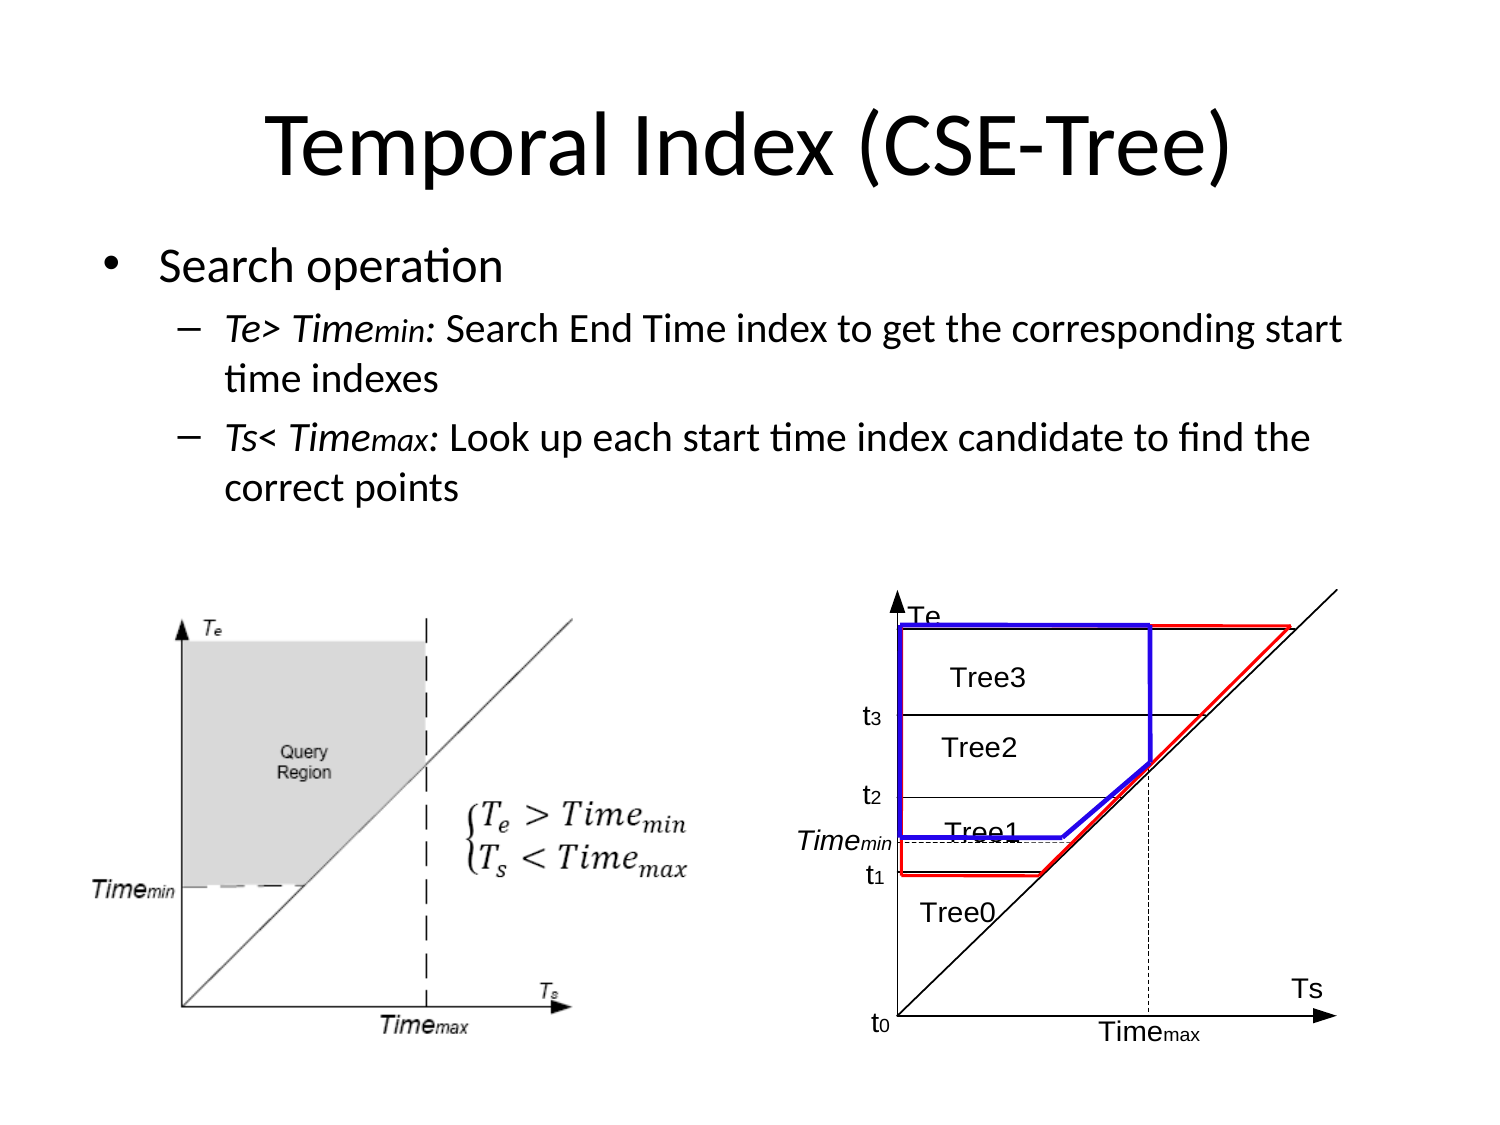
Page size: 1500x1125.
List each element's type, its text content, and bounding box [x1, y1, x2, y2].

title Temporal Index (CSE-Tree) [75, 45, 1425, 233]
picture [74, 598, 738, 1051]
list Search operation Te> Timemin: Search End Time index to get the corresponding start time indexes Ts< Timemax: Look up each start time index candidate to find the correct points [87, 224, 1438, 968]
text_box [899, 624, 1151, 838]
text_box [901, 625, 1292, 877]
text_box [787, 562, 1351, 1076]
